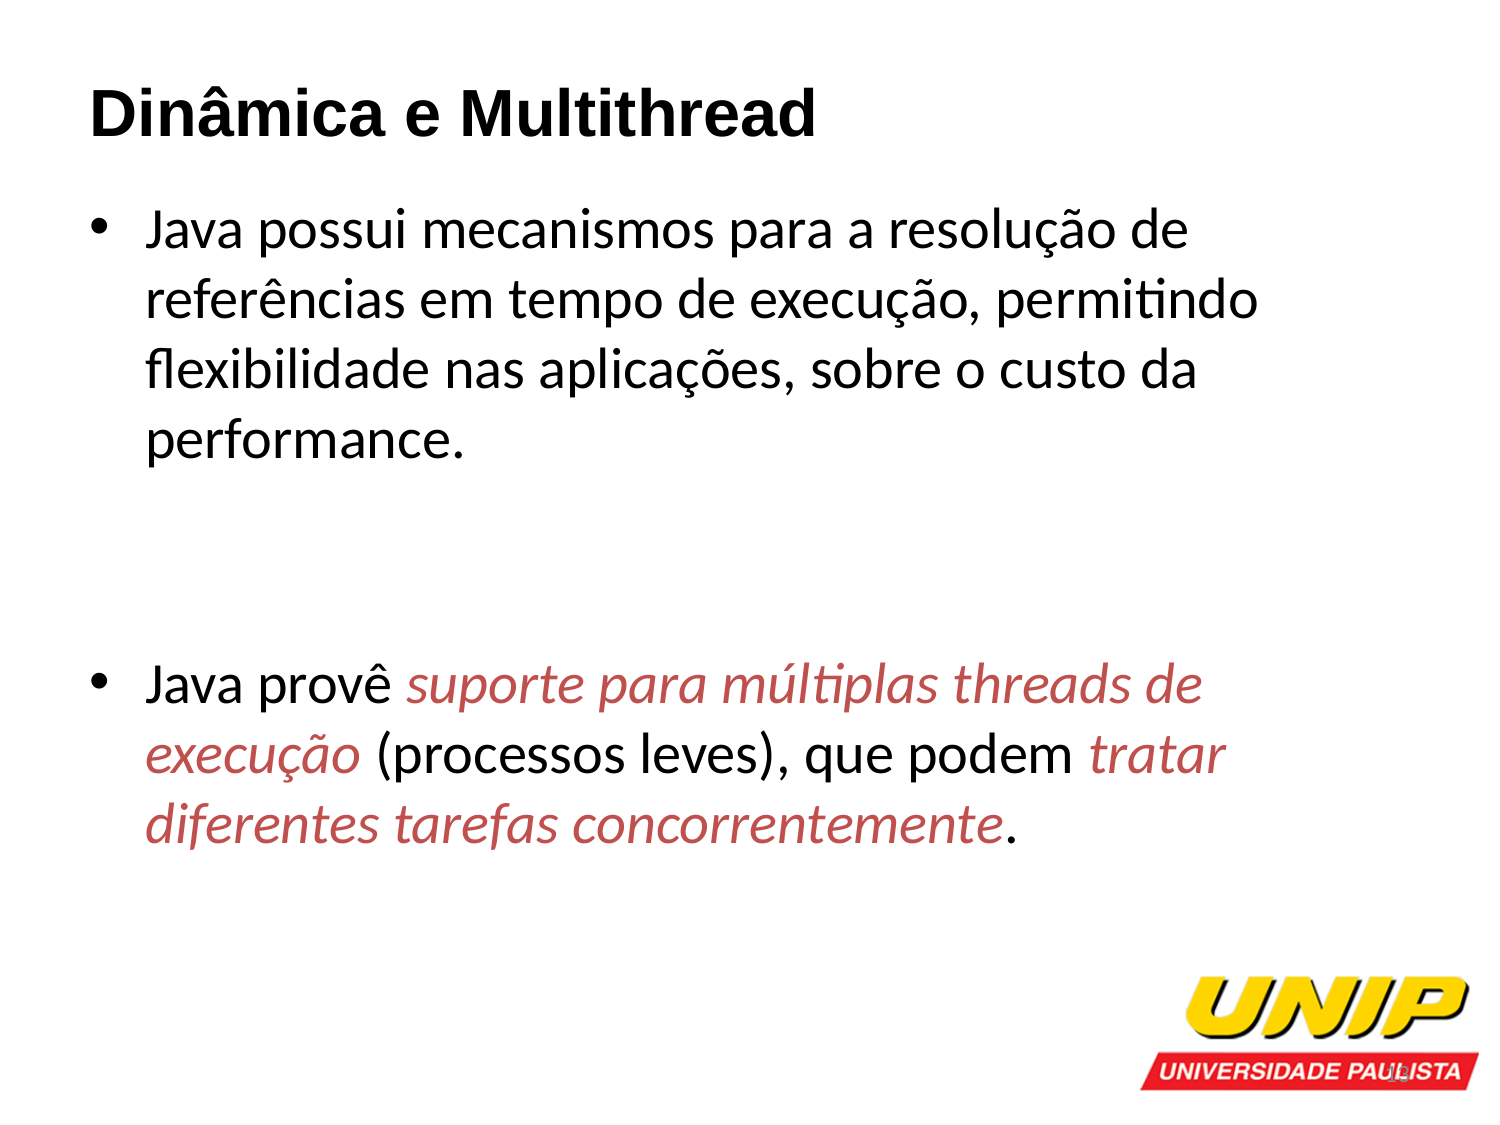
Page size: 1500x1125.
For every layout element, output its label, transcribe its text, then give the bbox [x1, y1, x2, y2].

list Java possui mecanismos para a resolução de referências em tempo de execução, permitindo flexibilidade nas aplicações, sobre o custo da performance. Java provê suporte para múltiplas threads de execução (processos leves), que podem tratar diferentes tarefas concorrentemente. [75, 182, 1425, 863]
text_box Dinâmica e Multithread [74, 62, 1246, 158]
slide_number 13 [1074, 1042, 1425, 1103]
picture [1139, 967, 1480, 1096]
